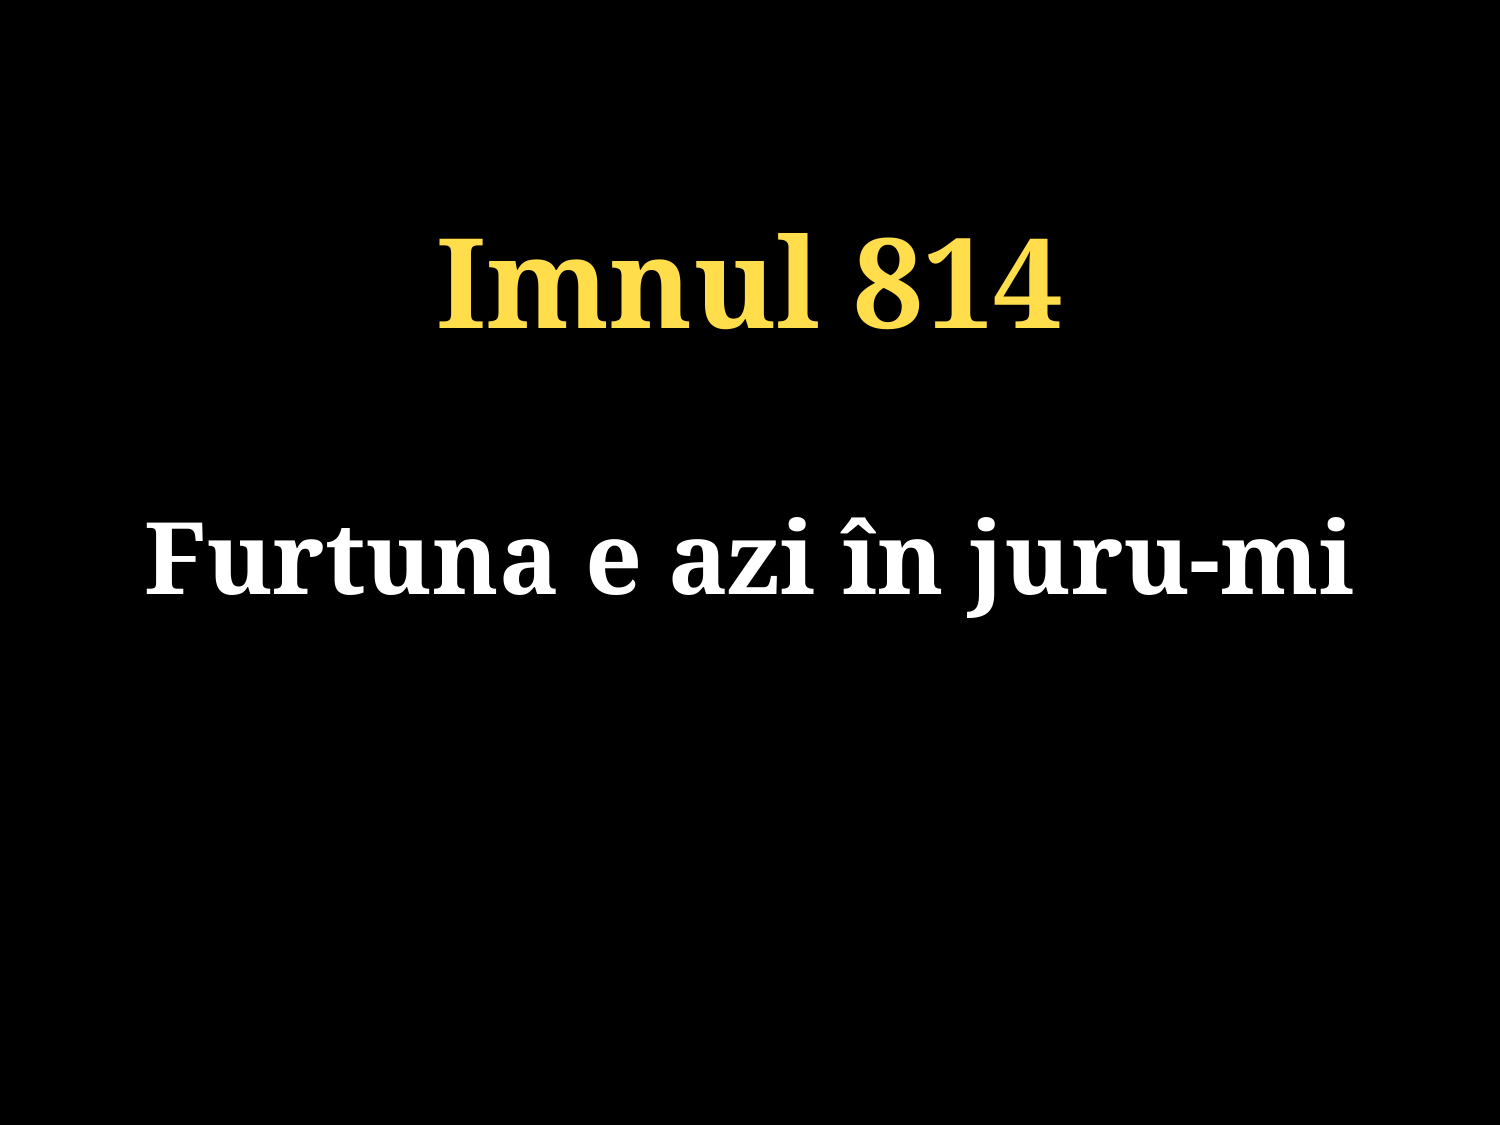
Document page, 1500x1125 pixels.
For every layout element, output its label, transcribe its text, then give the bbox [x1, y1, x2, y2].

text_box Furtuna e azi în juru-mi [0, 487, 1500, 623]
text_box Imnul 814 [0, 195, 1500, 361]
